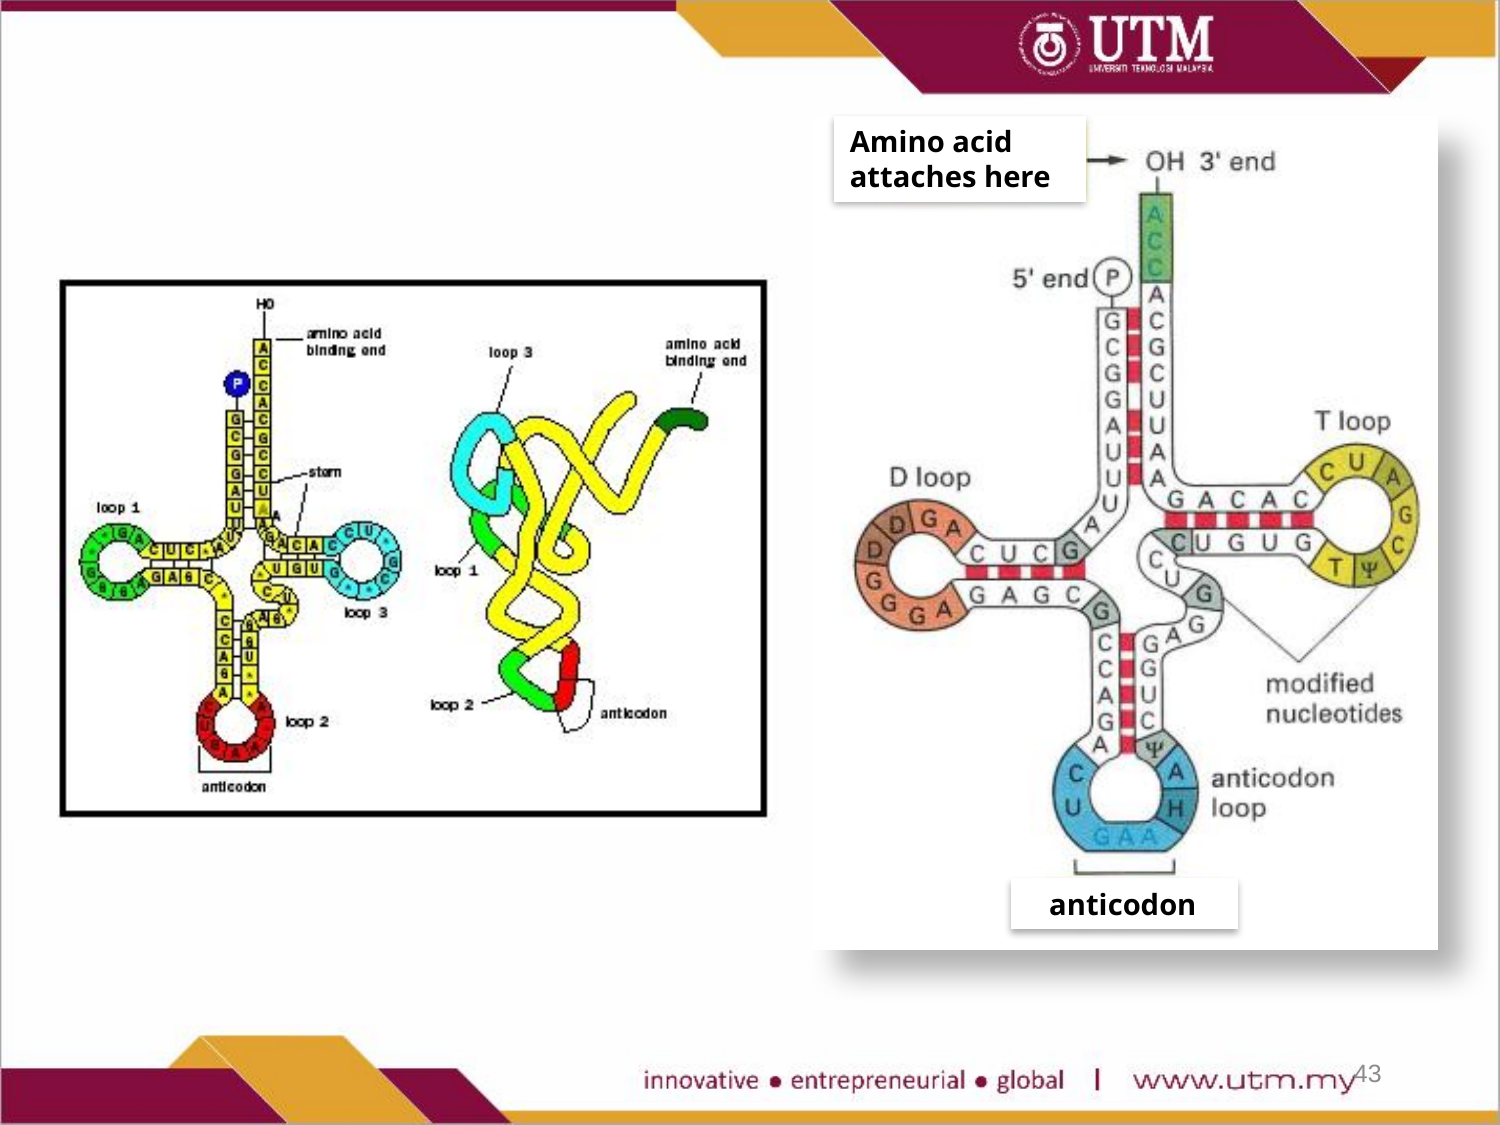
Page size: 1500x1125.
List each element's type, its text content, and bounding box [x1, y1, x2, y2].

picture [0, 0, 1500, 1125]
slide_number 43 [1059, 1042, 1397, 1103]
